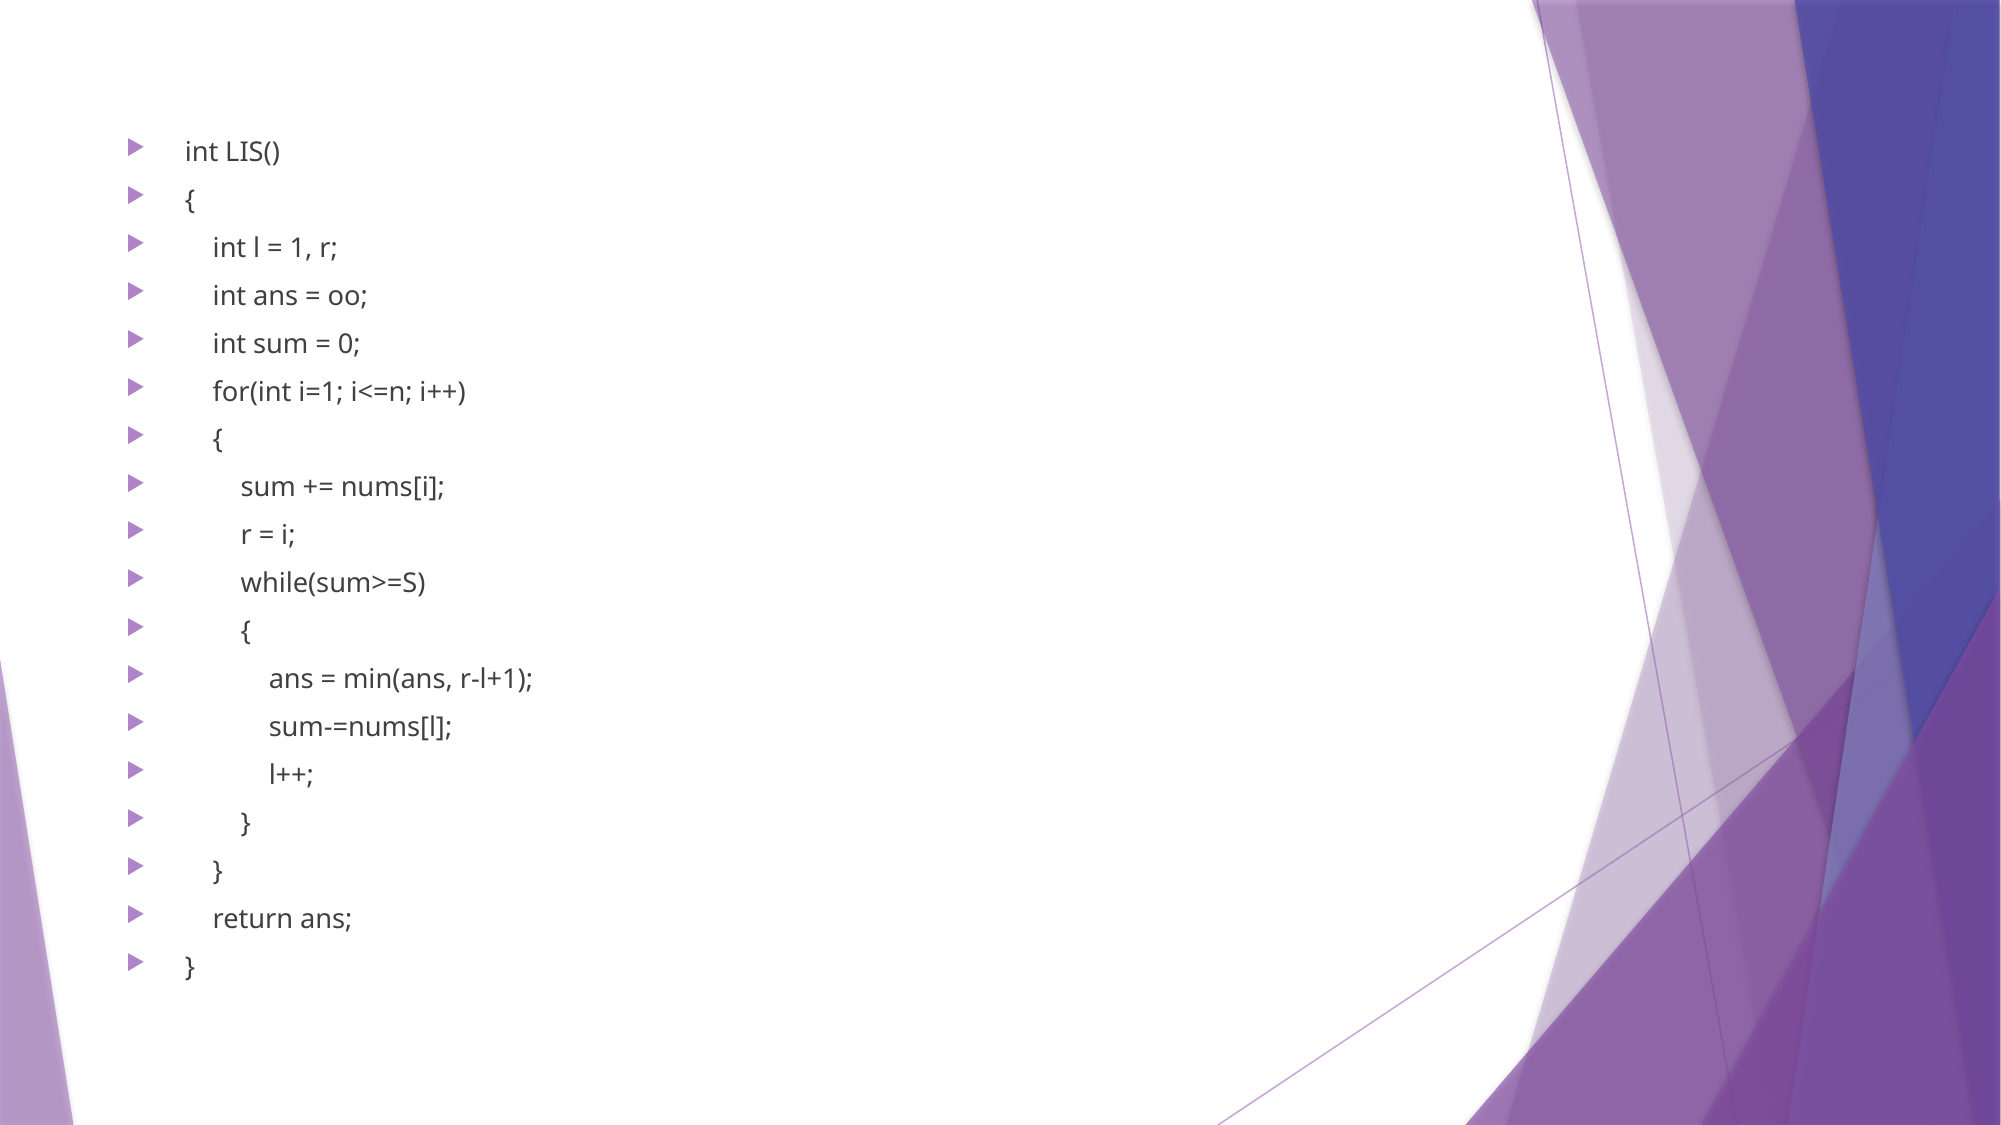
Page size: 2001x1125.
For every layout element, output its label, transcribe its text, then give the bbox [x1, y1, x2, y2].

list int LIS() { int l = 1, r; int ans = oo; int sum = 0; for(int i=1; i<=n; i++) { sum += nums[i]; r = i; while(sum>=S) { ans = min(ans, r-l+1); sum-=nums[l]; l++; } } return ans; } [111, 126, 1522, 991]
